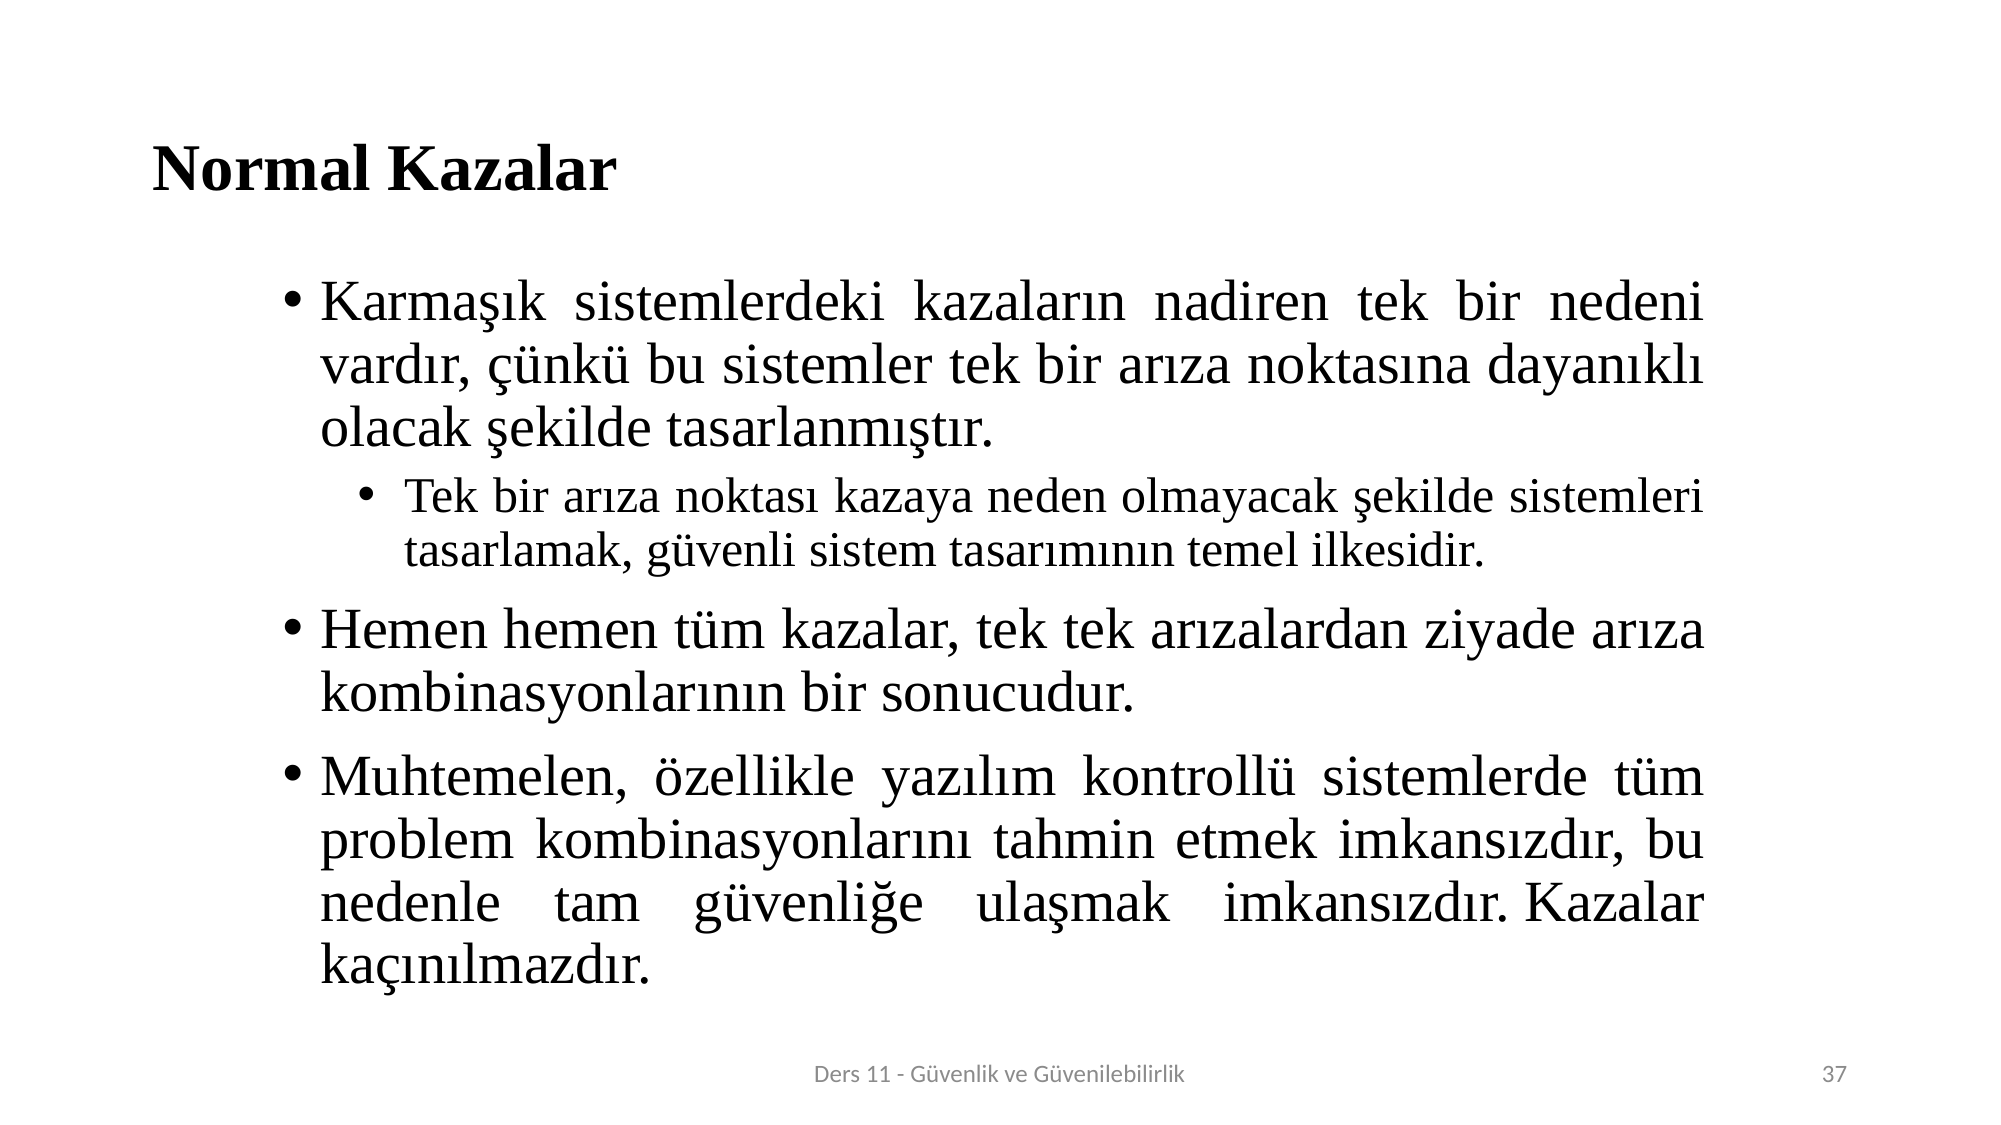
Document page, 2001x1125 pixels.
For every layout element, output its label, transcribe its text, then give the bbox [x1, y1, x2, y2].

slide_number 37 [1412, 1042, 1863, 1103]
list Karmaşık sistemlerdeki kazaların nadiren tek bir nedeni vardır, çünkü bu sistemler tek bir arıza noktasına dayanıklı olacak şekilde tasarlanmıştır. Tek bir arıza noktası kazaya neden olmayacak şekilde sistemleri tasarlamak, güvenli sistem tasarımının temel ilkesidir. Hemen hemen tüm kazalar, tek tek arızalardan ziyade arıza kombinasyonlarının bir sonucudur. Muhtemelen, özellikle yazılım kontrollü sistemlerde tüm problem kombinasyonlarını tahmin etmek imkansızdır, bu nedenle tam güvenliğe ulaşmak imkansızdır. Kazalar kaçınılmazdır. [267, 262, 1721, 1005]
footer Ders 11 - Güvenlik ve Güvenilebilirlik [662, 1042, 1338, 1103]
title Normal Kazalar [137, 59, 1863, 278]
